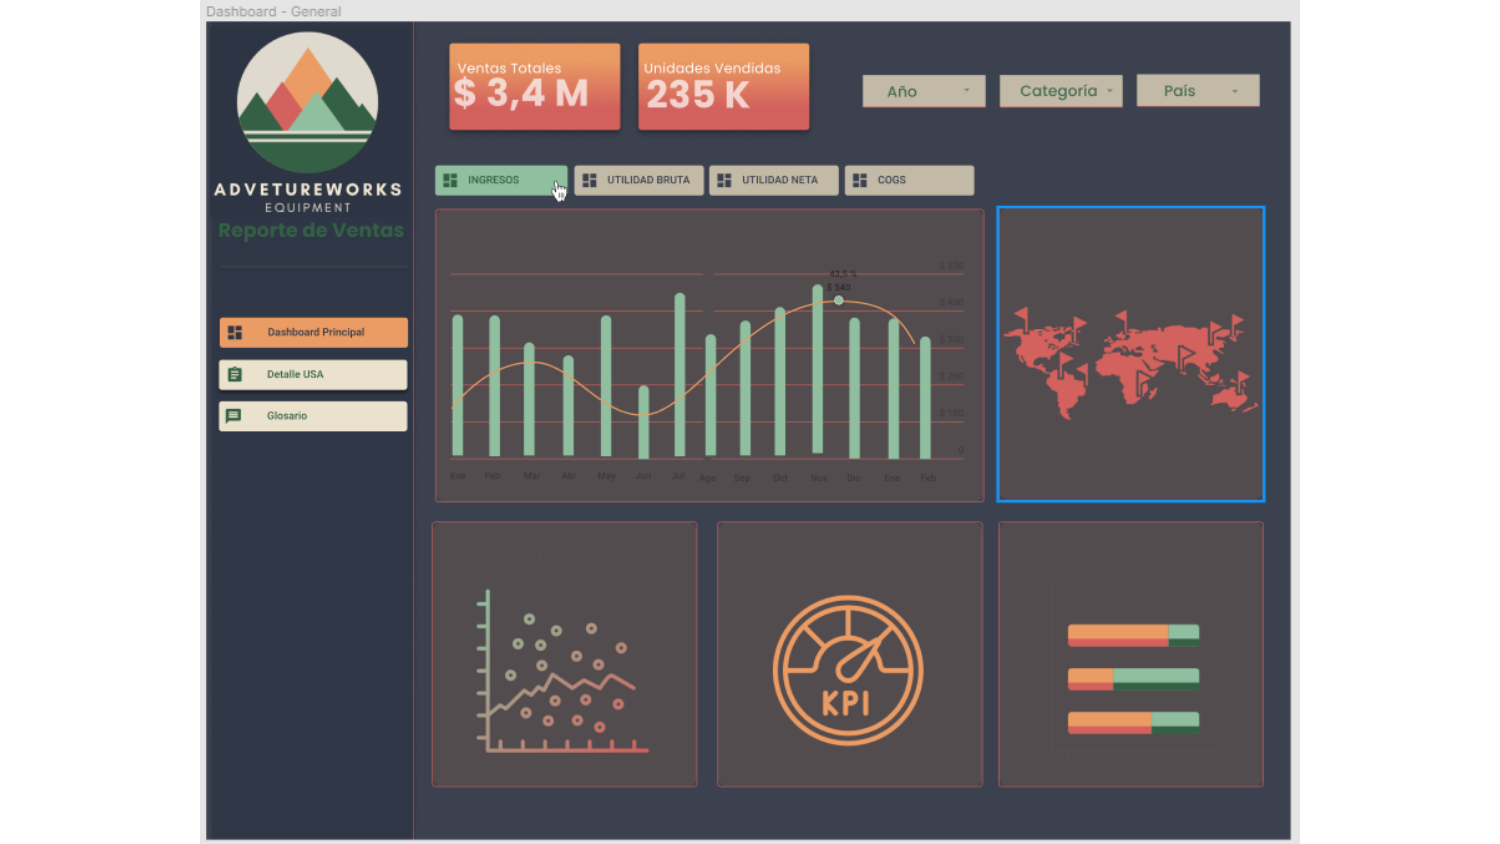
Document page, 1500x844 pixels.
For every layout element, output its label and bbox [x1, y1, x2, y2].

picture [200, 0, 1300, 844]
